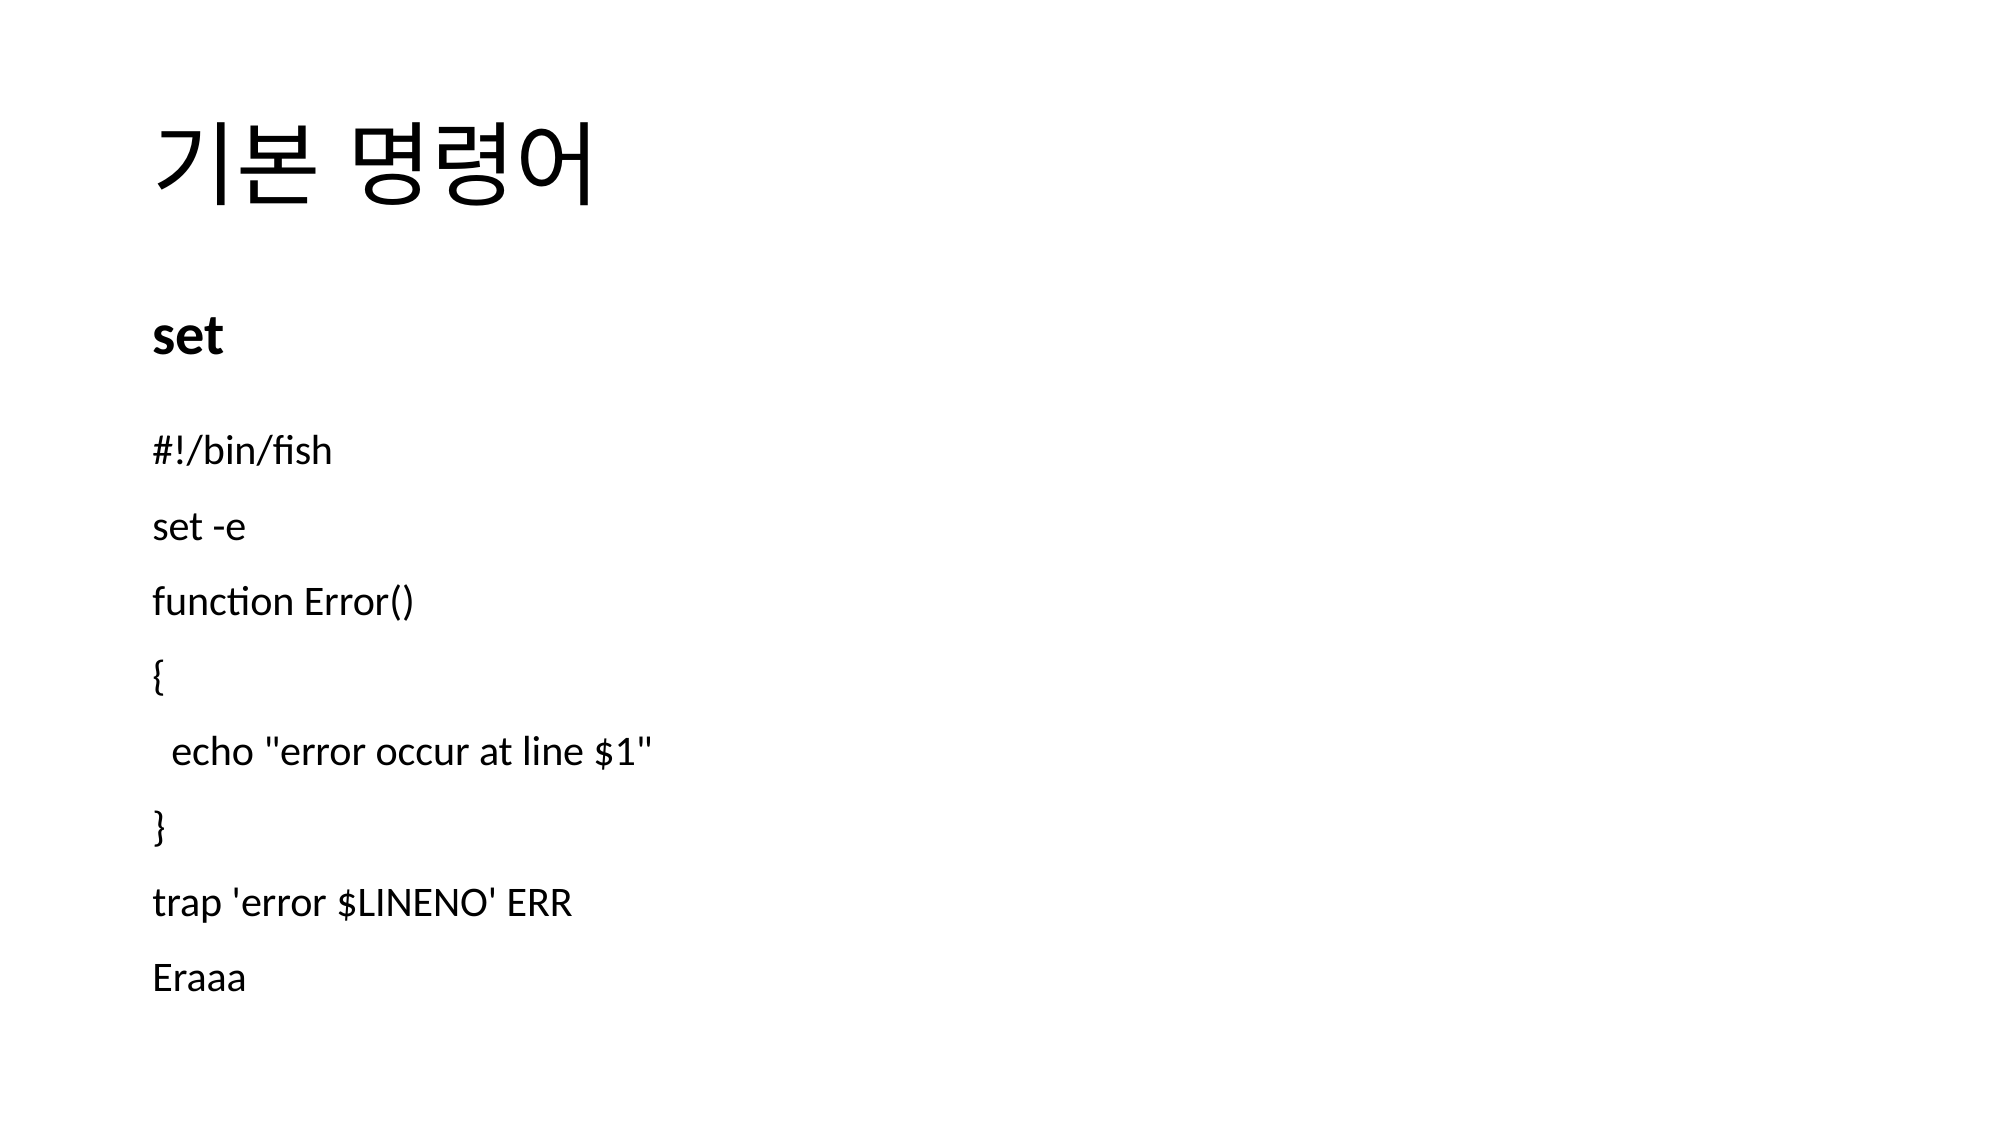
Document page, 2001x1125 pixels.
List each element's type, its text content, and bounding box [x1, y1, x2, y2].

text_box set [138, 288, 241, 374]
list #!/bin/fish set -e function Error() { echo "error occur at line $1" } trap 'error $LINENO' ERR Eraaa [137, 405, 1863, 1014]
title 기본 명령어 [137, 59, 1863, 278]
